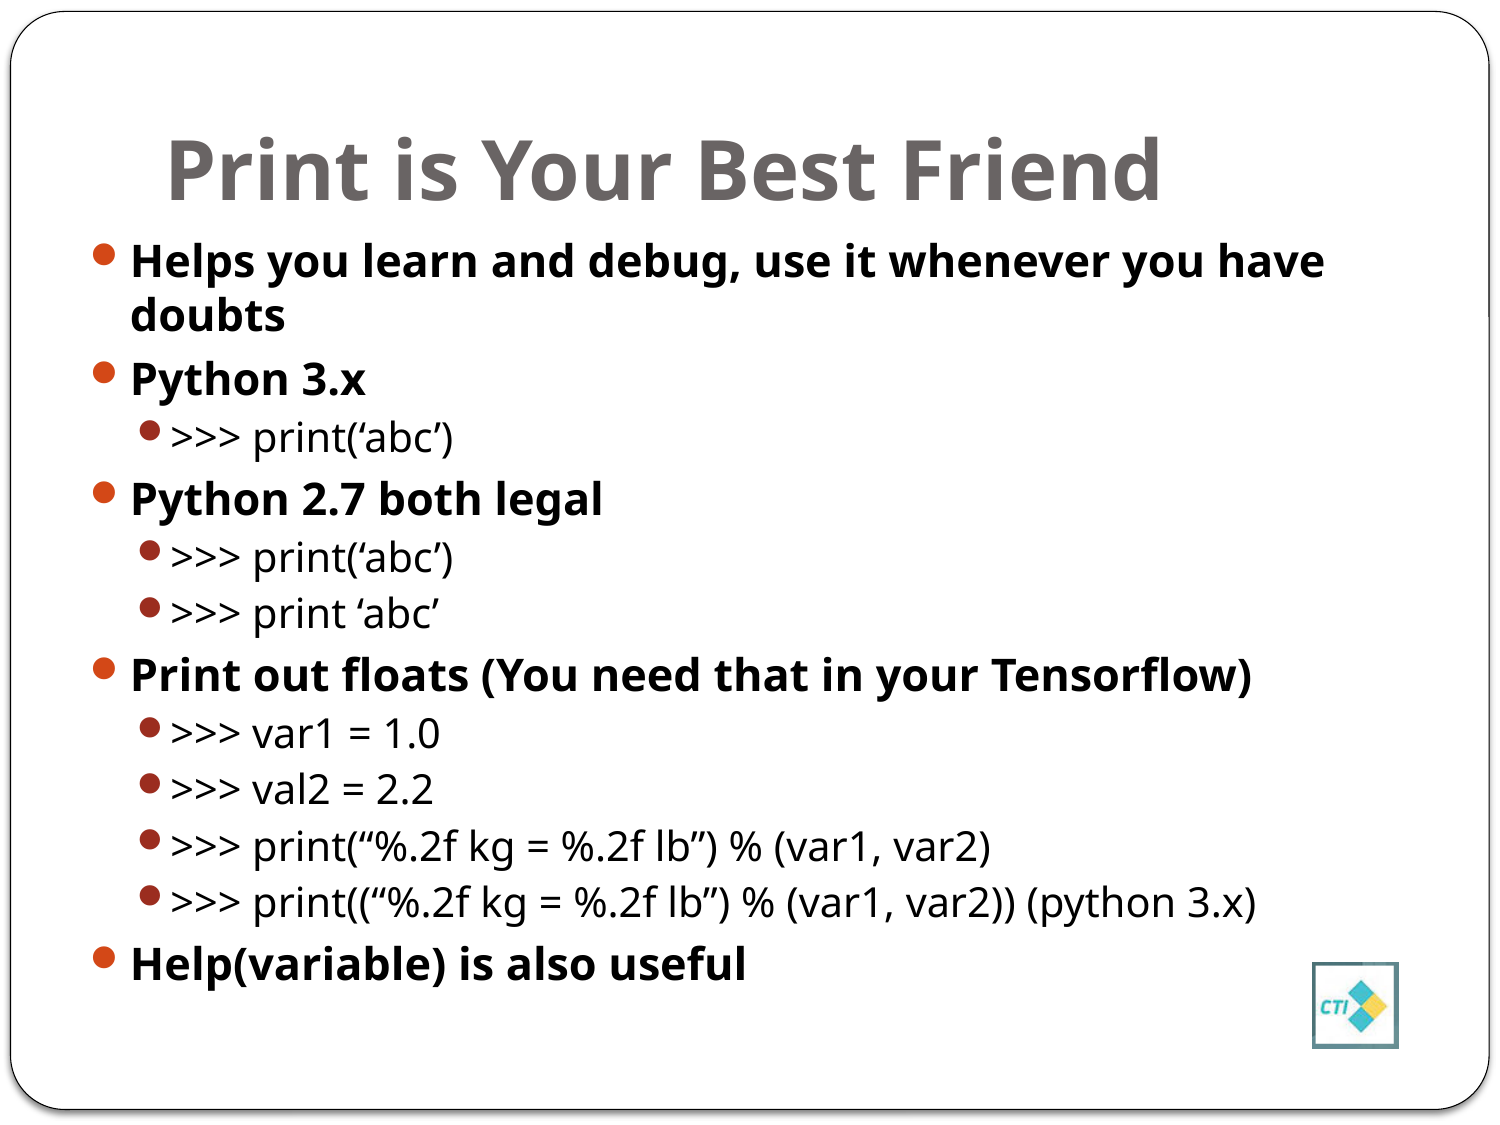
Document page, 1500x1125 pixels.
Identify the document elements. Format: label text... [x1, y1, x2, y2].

title Print is Your Best Friend [150, 45, 1425, 224]
picture [1312, 962, 1399, 1049]
list Helps you learn and debug, use it whenever you have doubts Python 3.x >>> print(‘abc’) Python 2.7 both legal >>> print(‘abc’) >>> print ‘abc’ Print out floats (You need that in your Tensorflow) >>> var1 = 1.0 >>> val2 = 2.2 >>> print(“%.2f kg = %.2f lb”) % (var1, var2) >>> print((“%.2f kg = %.2f lb”) % (var1, var2)) (python 3.x) Help(variable) is also useful [75, 224, 1425, 1005]
